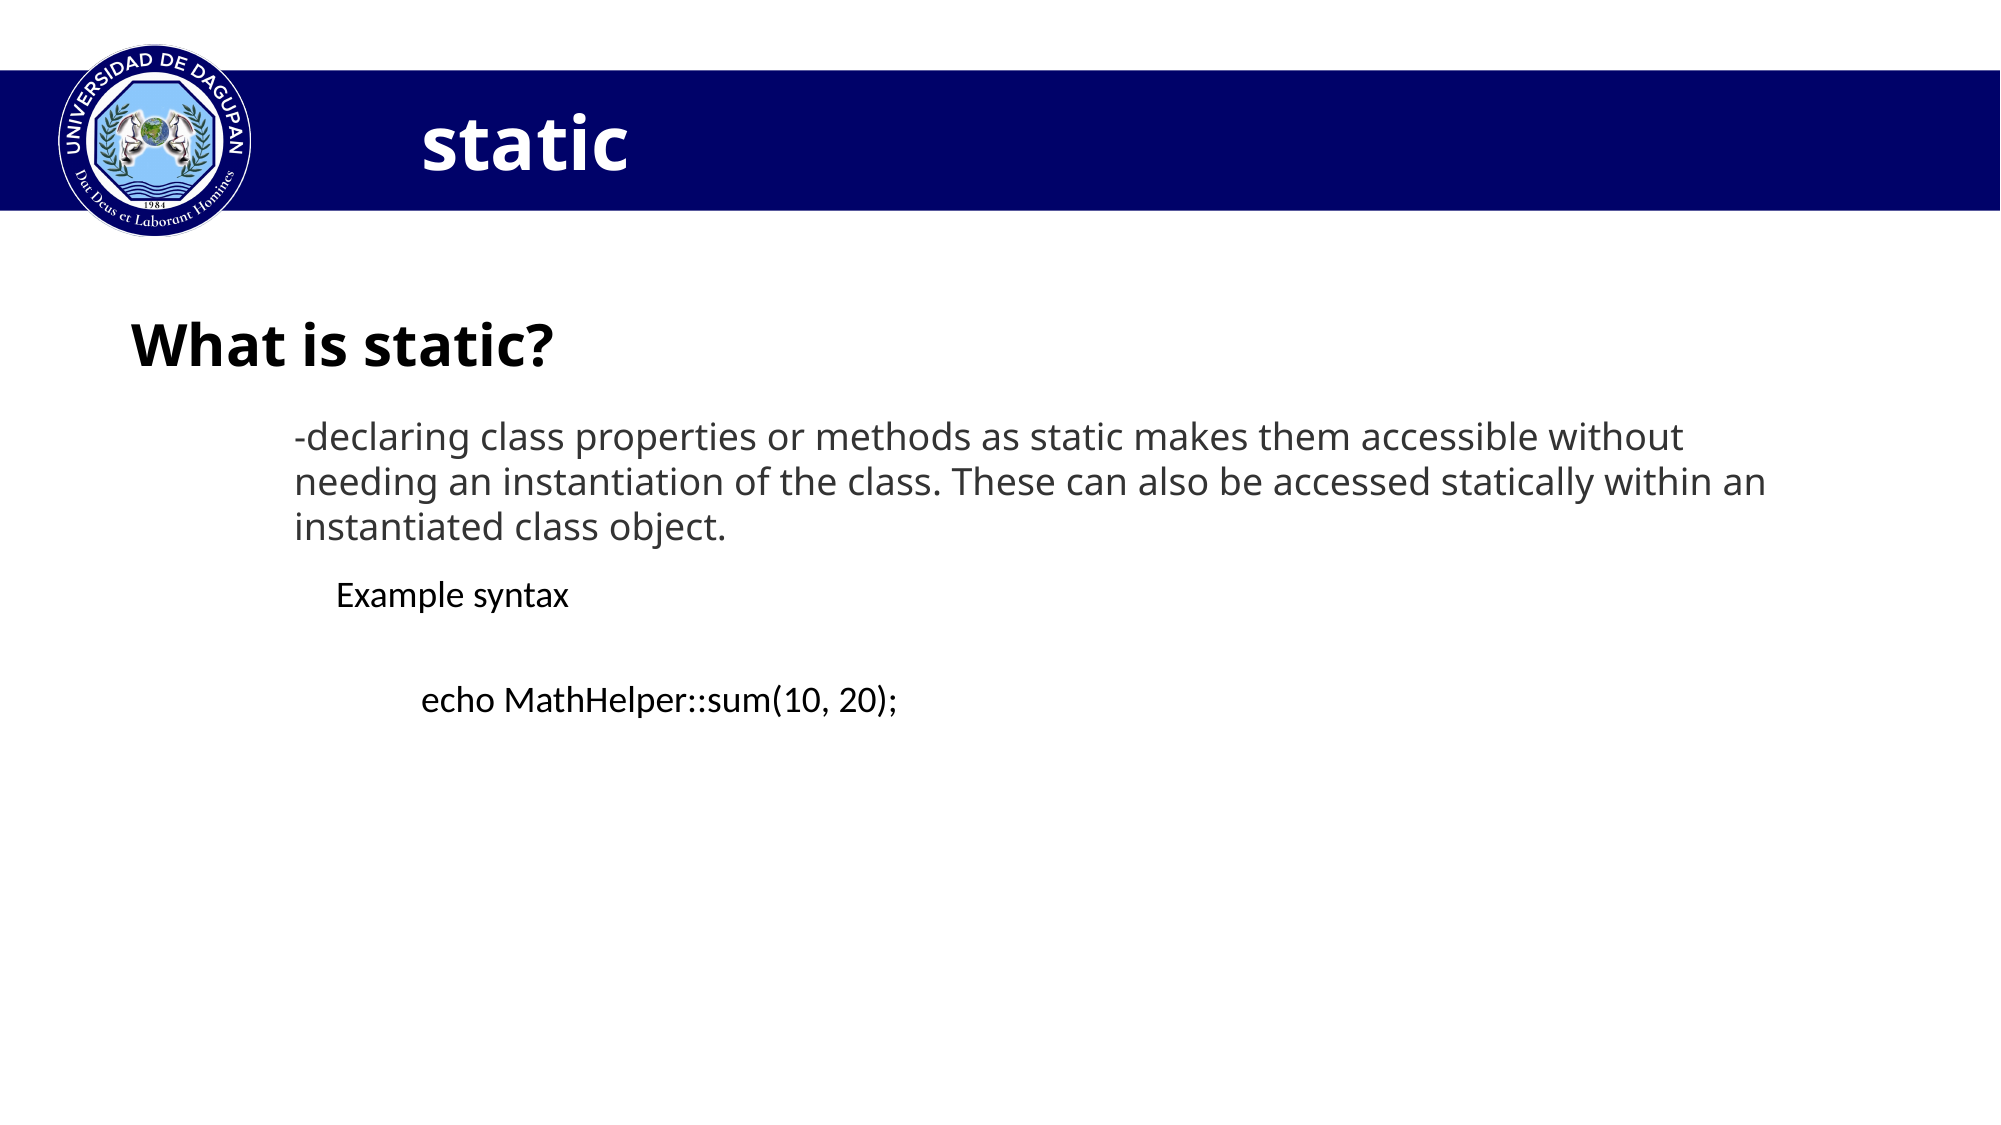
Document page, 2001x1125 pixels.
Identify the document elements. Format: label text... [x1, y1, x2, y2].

text_box [251, 69, 2000, 212]
text_box static [406, 87, 1471, 193]
text_box Example syntax [321, 562, 588, 623]
text_box -declaring class properties or methods as static makes them accessible without needing an instantiation of the class. These can also be accessed statically within an instantiated class object. [279, 405, 1829, 556]
picture [58, 44, 251, 237]
text_box echo MathHelper::sum(10, 20); [406, 667, 1410, 727]
text_box [0, 69, 58, 212]
text_box What is static? [116, 290, 611, 386]
